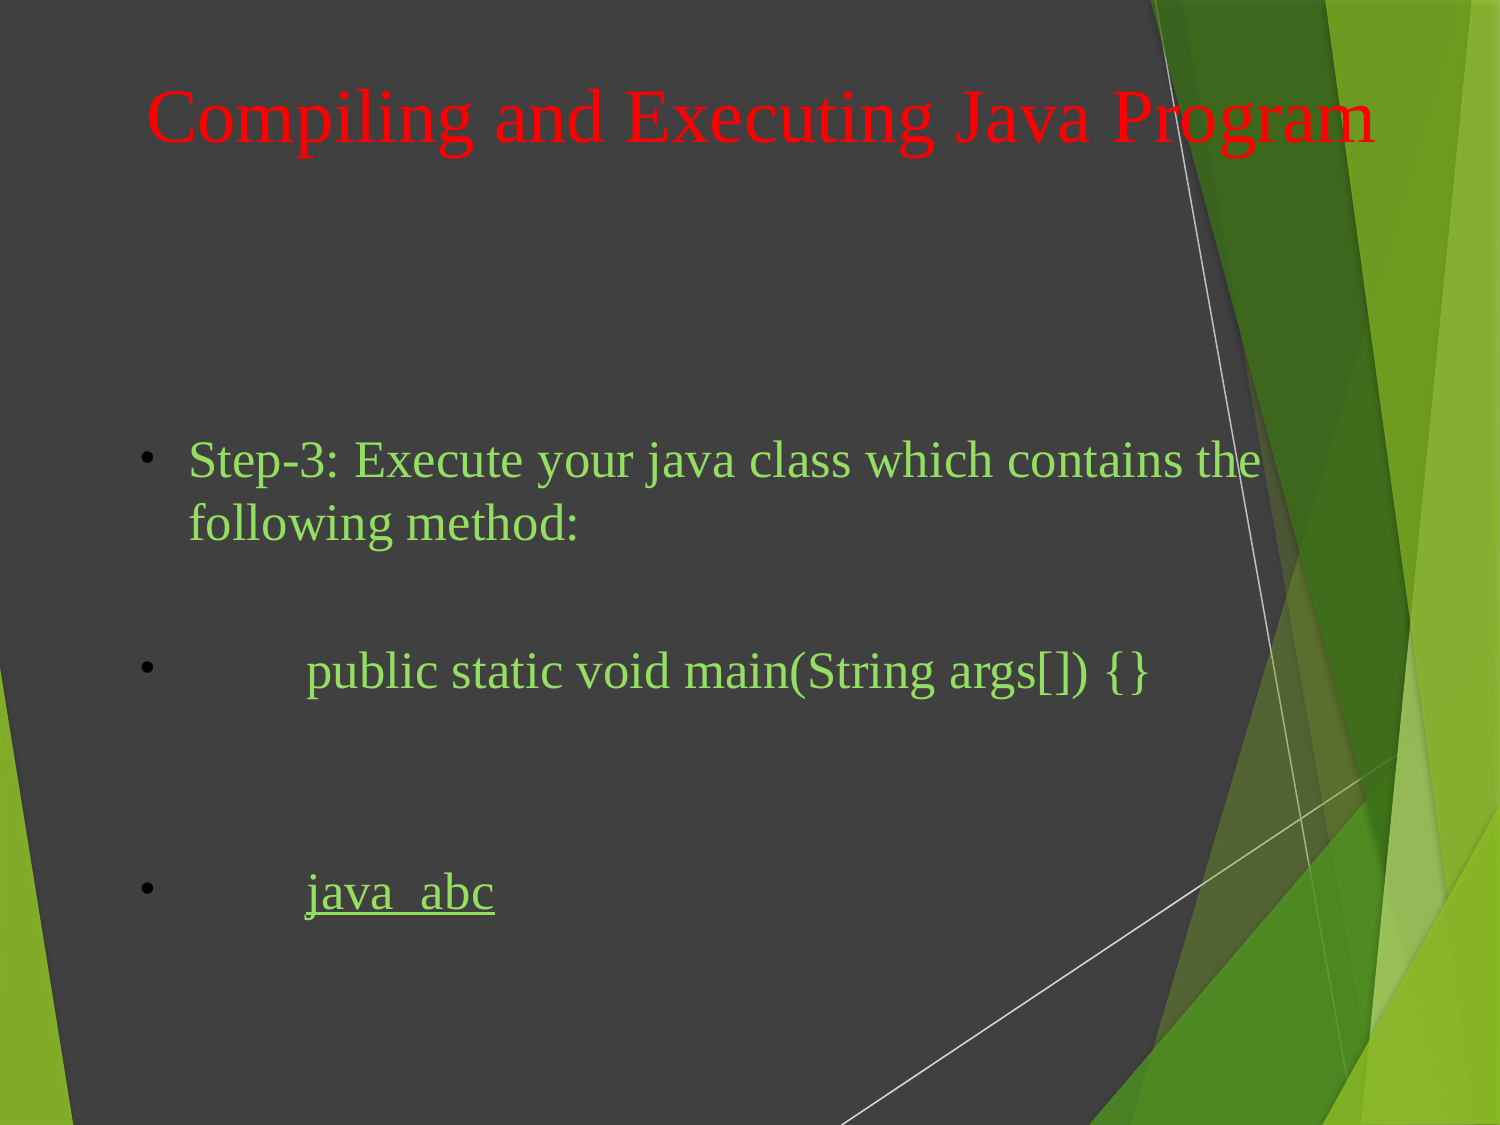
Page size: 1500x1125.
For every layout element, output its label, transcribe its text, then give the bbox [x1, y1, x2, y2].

title Compiling and Executing Java Program [125, 50, 1400, 238]
list Step-3: Execute your java class which contains the following method: public static void main(String args[]) {} java abc [125, 262, 1400, 938]
